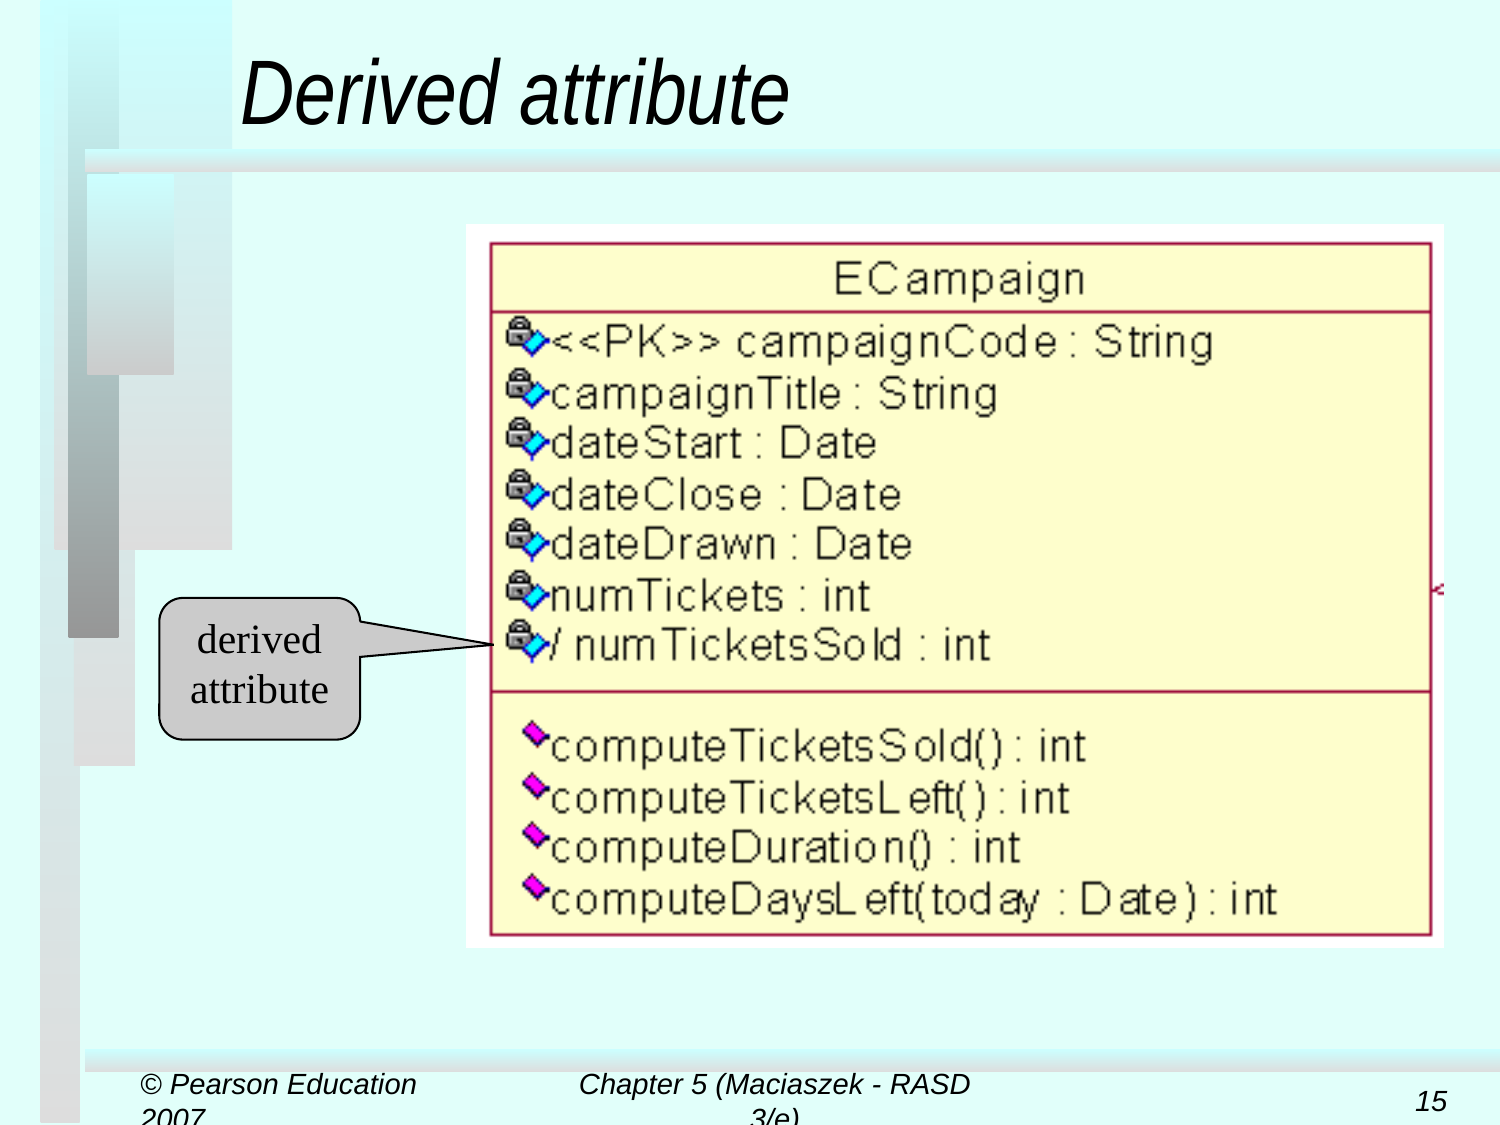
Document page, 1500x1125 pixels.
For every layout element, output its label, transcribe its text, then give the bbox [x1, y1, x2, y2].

slide_number © Pearson Education 2007 [125, 1074, 438, 1125]
title Derived attribute [225, 0, 1500, 150]
text_box derived attribute [159, 597, 466, 740]
slide_number 15 [1149, 1074, 1463, 1125]
picture [466, 224, 1444, 948]
footer Chapter 5 (Maciaszek - RASD 3/e) [537, 1074, 1013, 1125]
